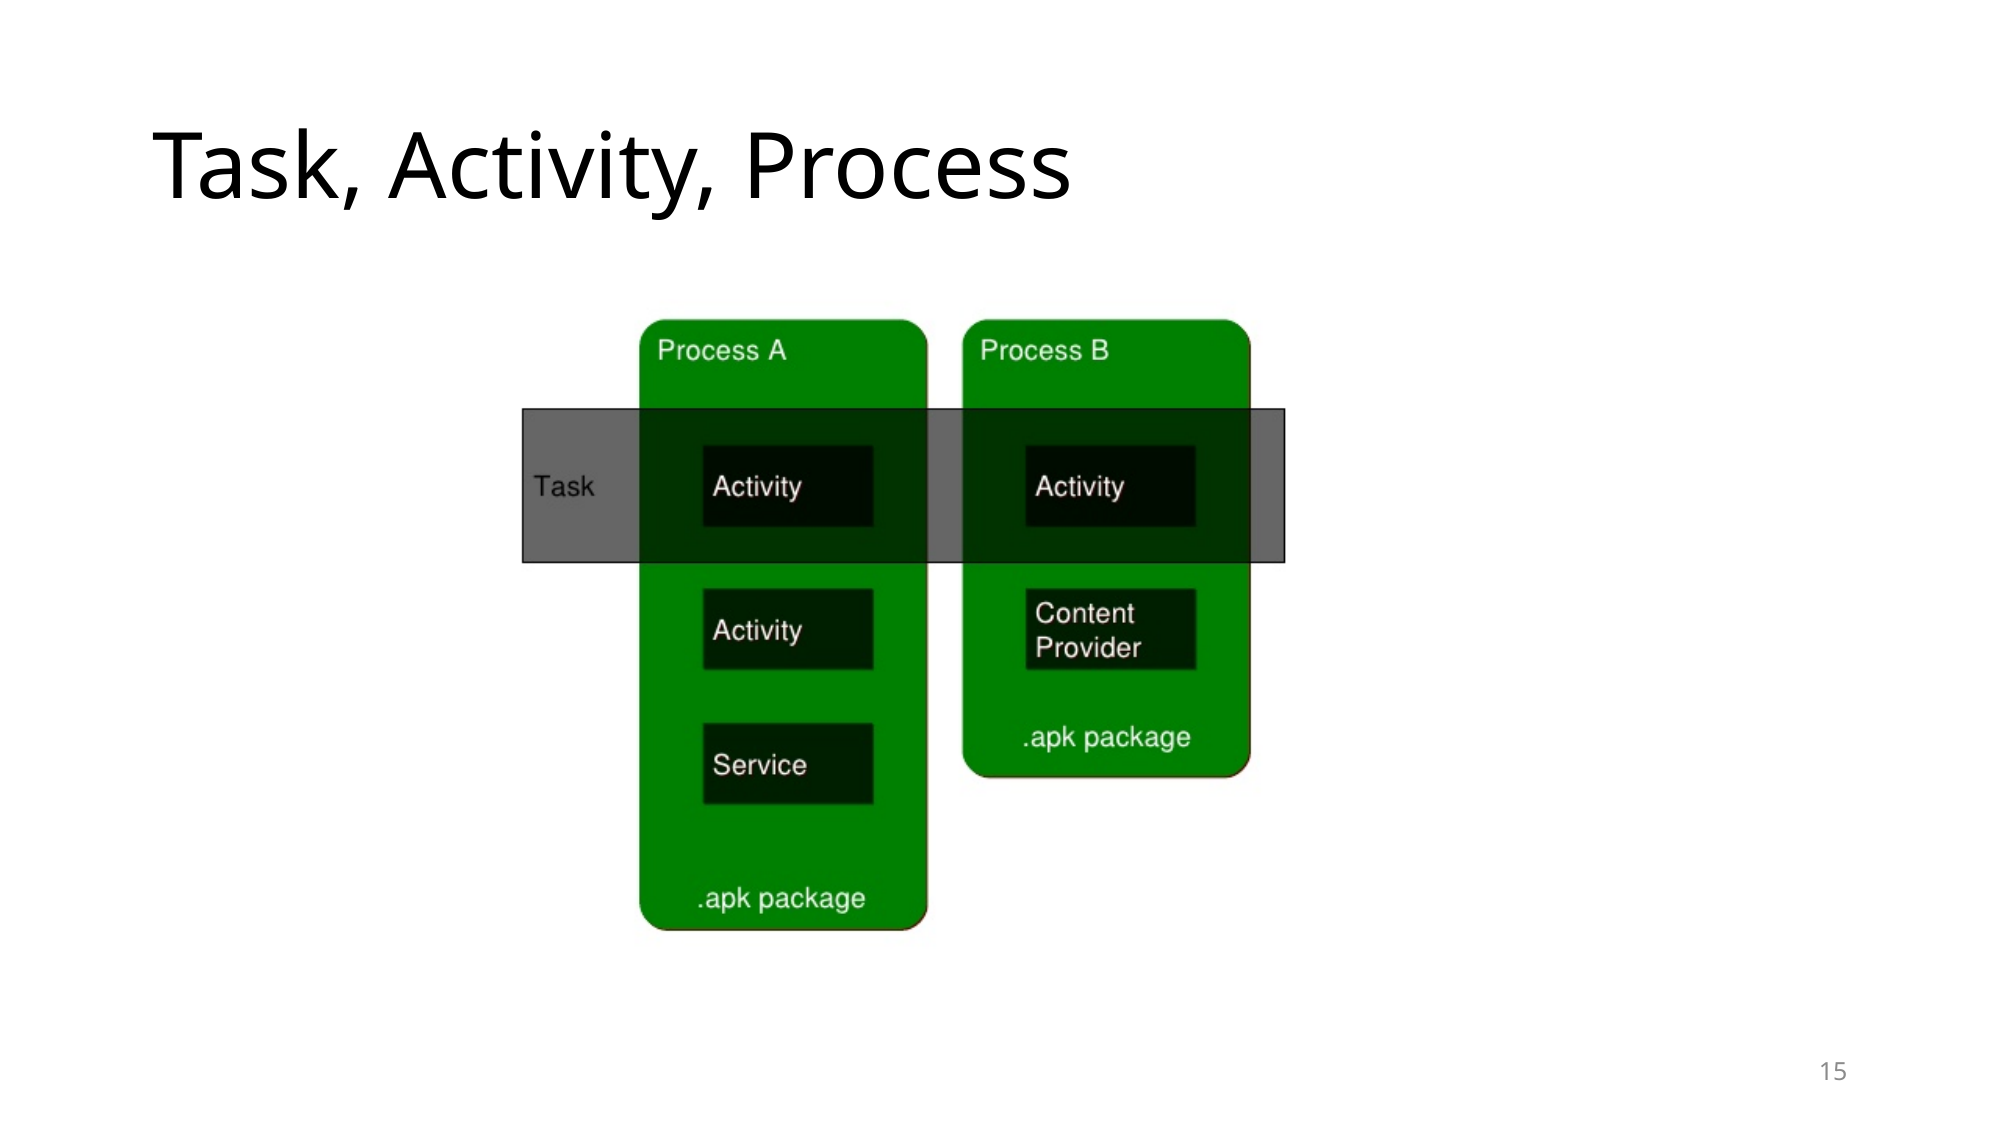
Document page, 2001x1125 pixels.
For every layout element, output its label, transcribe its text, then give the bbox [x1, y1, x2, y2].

title Task, Activity, Process [137, 59, 1863, 278]
slide_number 15 [1412, 1042, 1863, 1103]
picture [491, 299, 1309, 953]
